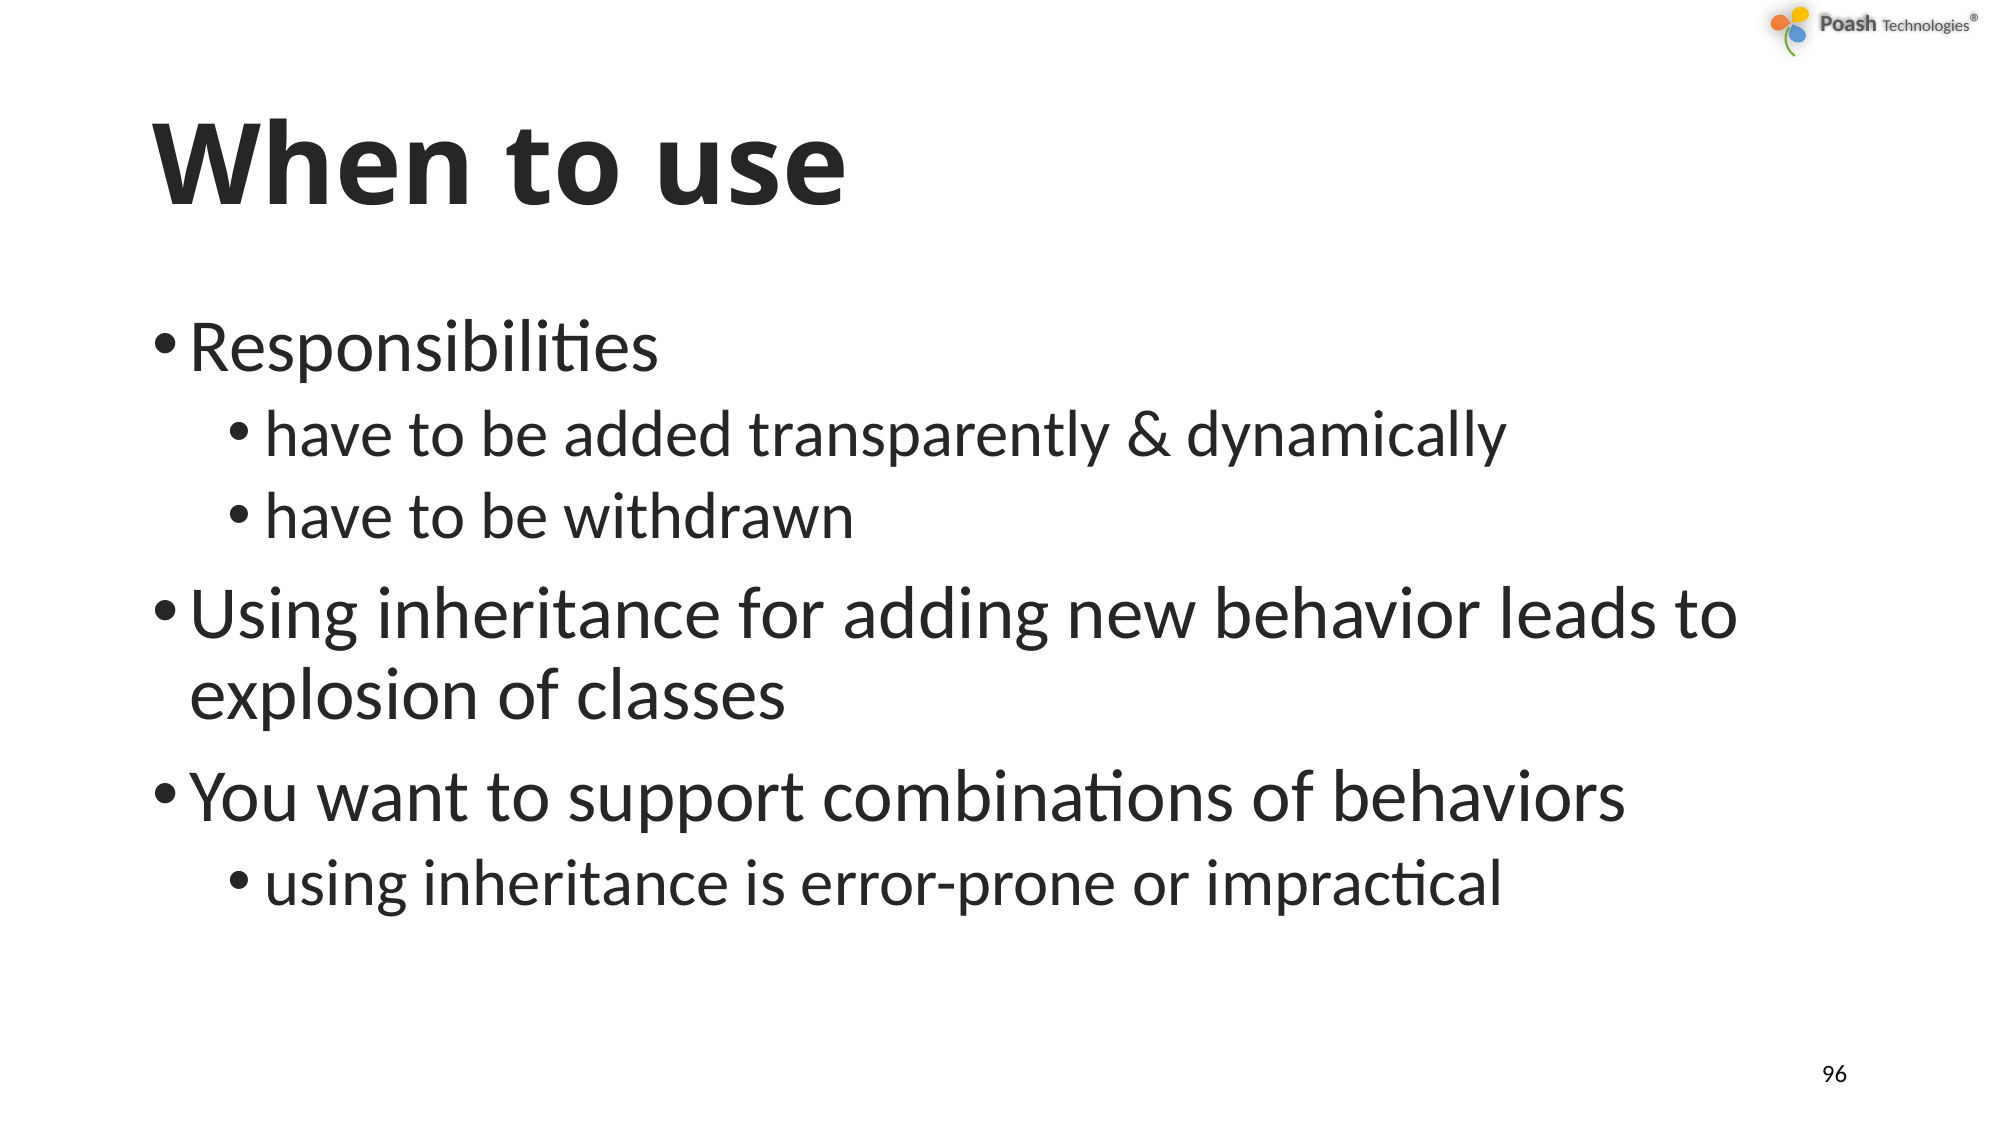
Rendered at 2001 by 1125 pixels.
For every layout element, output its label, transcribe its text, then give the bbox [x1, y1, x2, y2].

list Responsibilities have to be added transparently & dynamically have to be withdrawn Using inheritance for adding new behavior leads to explosion of classes You want to support combinations of behaviors using inheritance is error-prone or impractical [137, 299, 1863, 1014]
slide_number 96 [1412, 1042, 1863, 1103]
title When to use [137, 59, 1863, 278]
